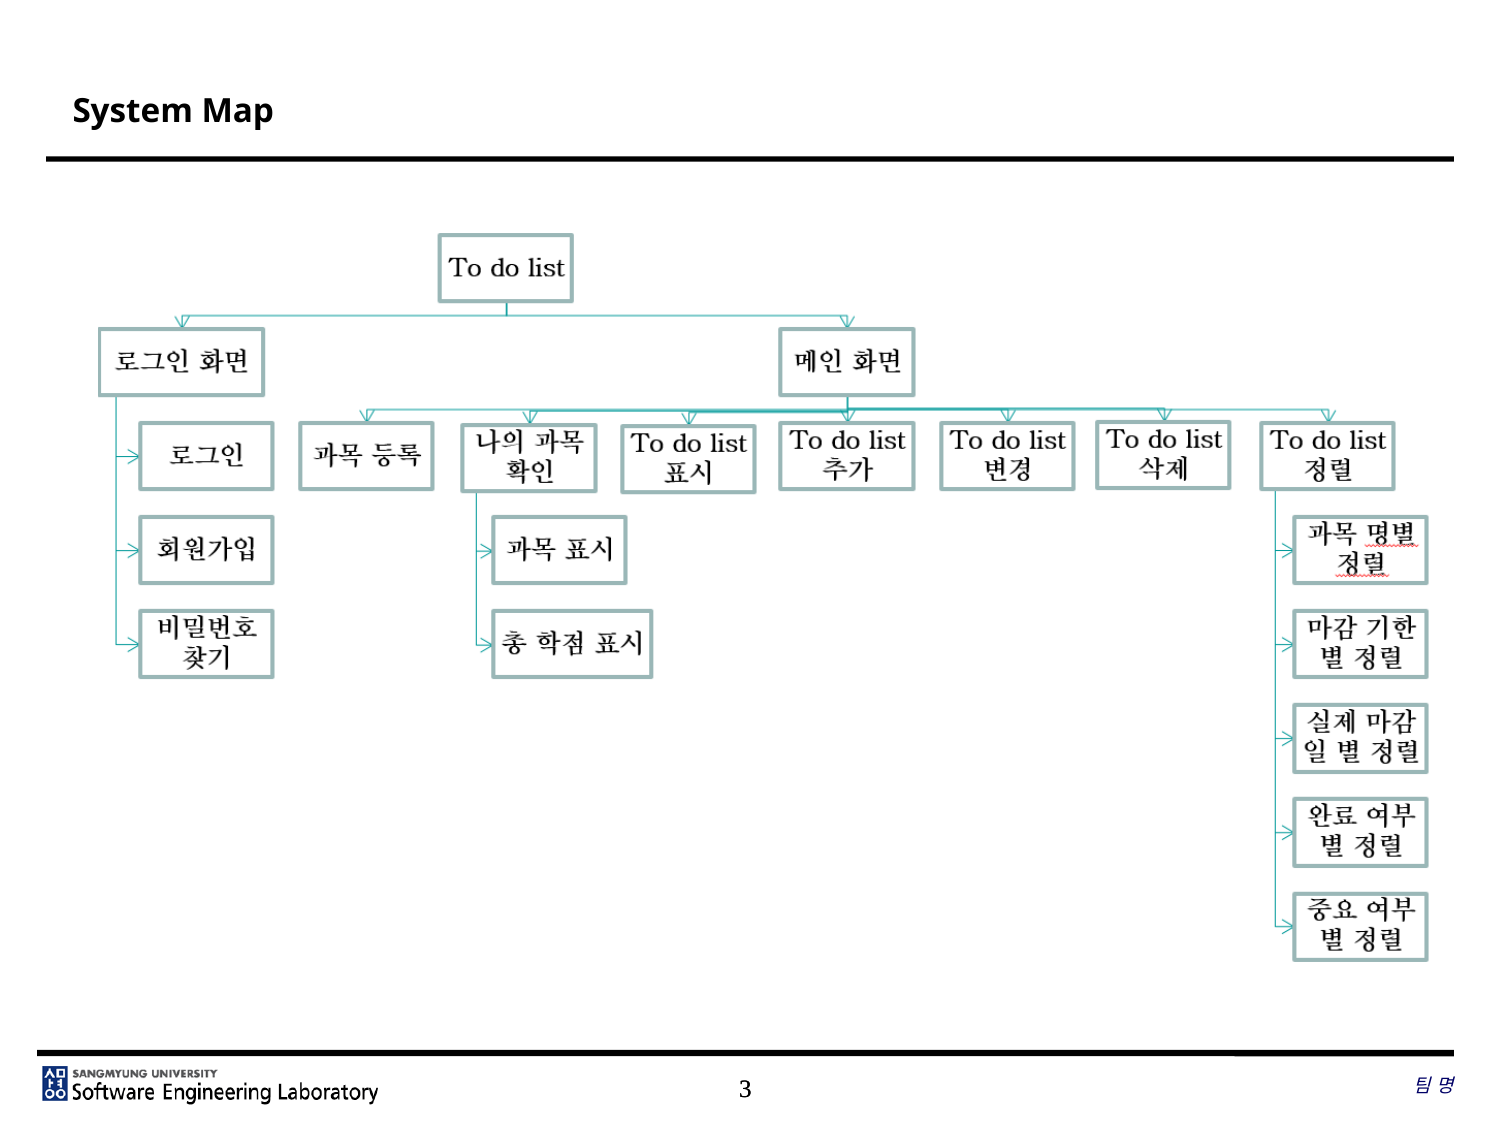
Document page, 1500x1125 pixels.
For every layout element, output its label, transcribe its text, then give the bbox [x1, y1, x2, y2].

footer 팀 명 [994, 1060, 1454, 1110]
picture [42, 1066, 382, 1106]
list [98, 232, 1442, 994]
title System Map [57, 73, 1190, 149]
